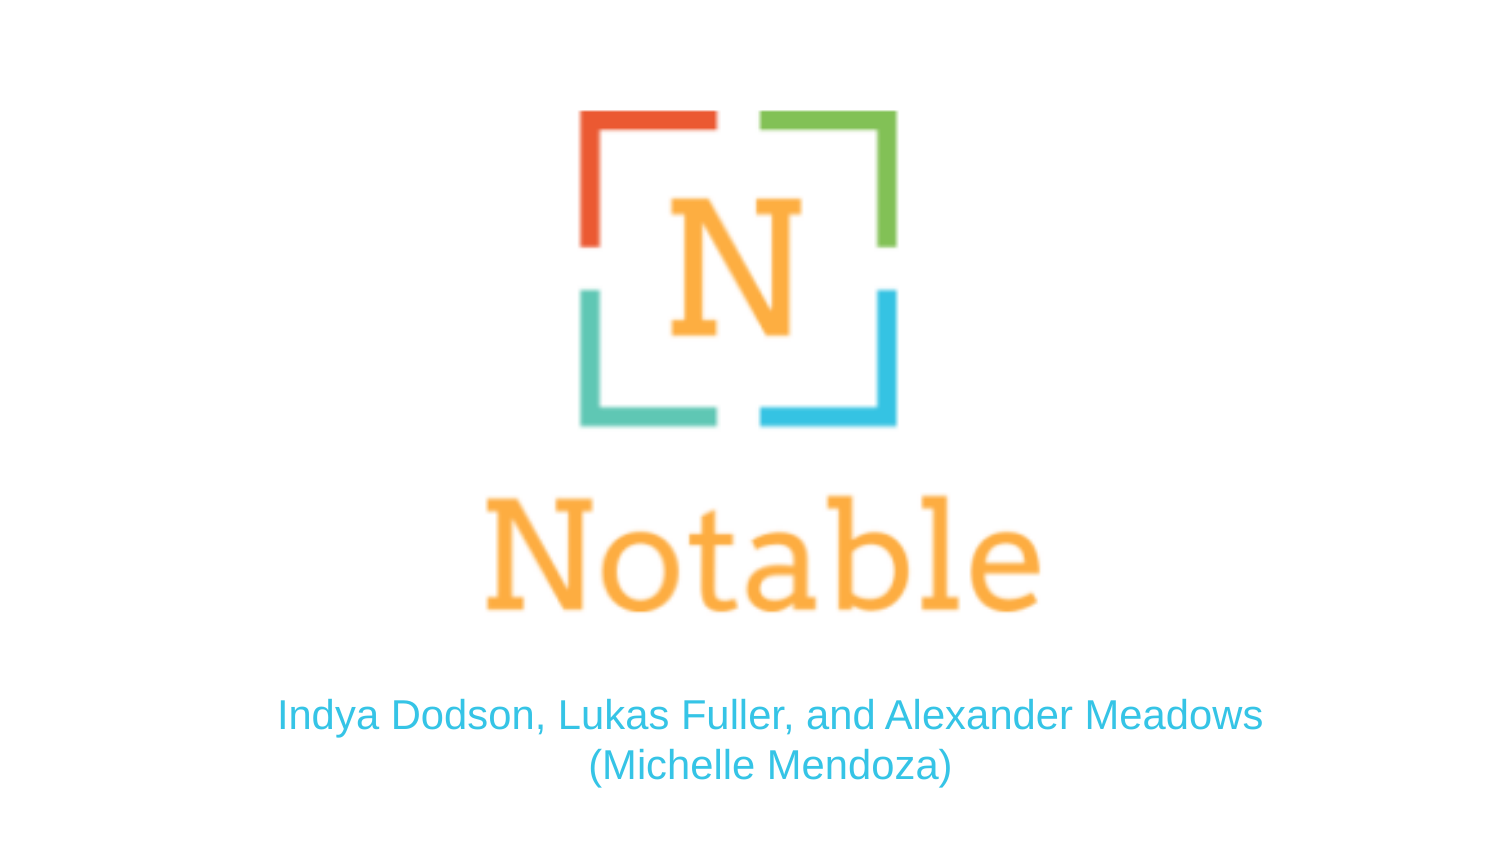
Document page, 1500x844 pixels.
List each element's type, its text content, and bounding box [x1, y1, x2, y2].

picture [350, 20, 1191, 633]
subtitle Indya Dodson, Lukas Fuller, and Alexander Meadows (Michelle Mendoza) [165, 673, 1377, 804]
